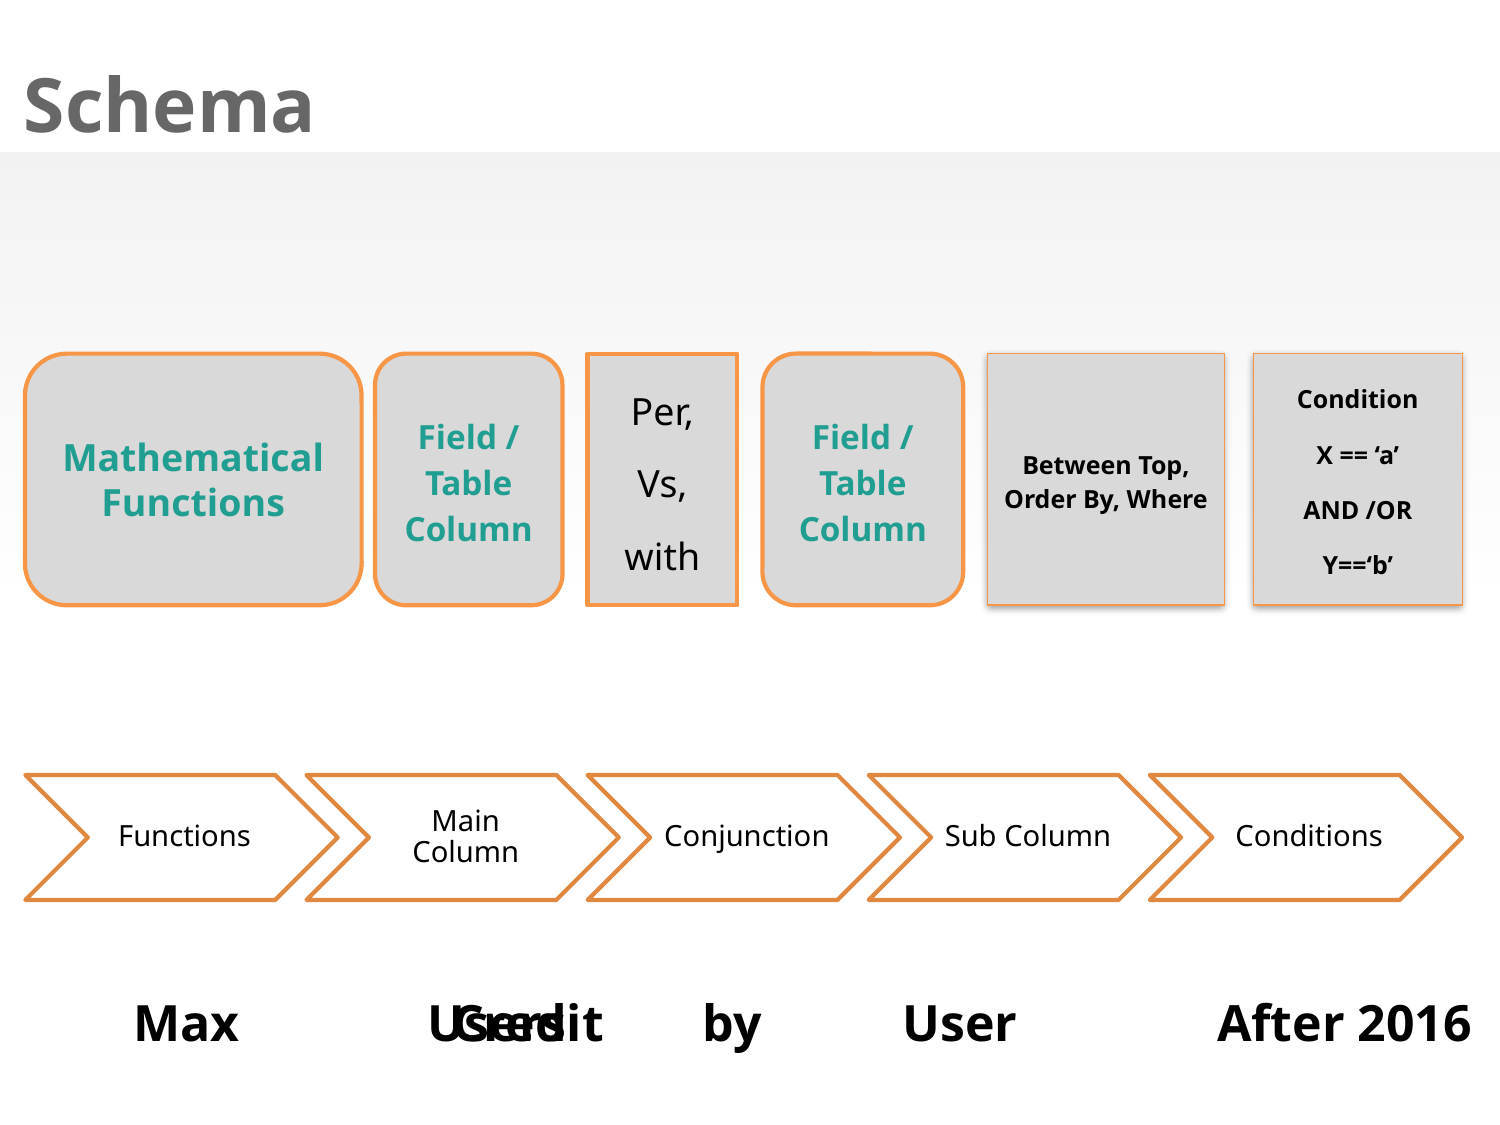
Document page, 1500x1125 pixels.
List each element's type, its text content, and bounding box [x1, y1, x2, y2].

text_box Per, Vs, with [585, 352, 739, 607]
text_box Between Top, Order By, Where [987, 353, 1225, 606]
text_box Schema [9, 49, 1415, 164]
text_box Credit [588, 997, 638, 1059]
text_box Field / Table Column [760, 351, 966, 608]
text_box Mathematical Functions [22, 351, 364, 608]
text_box User [888, 997, 1125, 1059]
text_box by [687, 997, 838, 1059]
text_box Field / Table Column [372, 351, 565, 608]
text_box Users [412, 997, 588, 1059]
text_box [24, 687, 1463, 988]
text_box Condition X == ‘a’ AND /OR Y==‘b’ [1253, 353, 1463, 606]
text_box Max [118, 997, 269, 1059]
text_box After 2016 [1202, 984, 1500, 1059]
